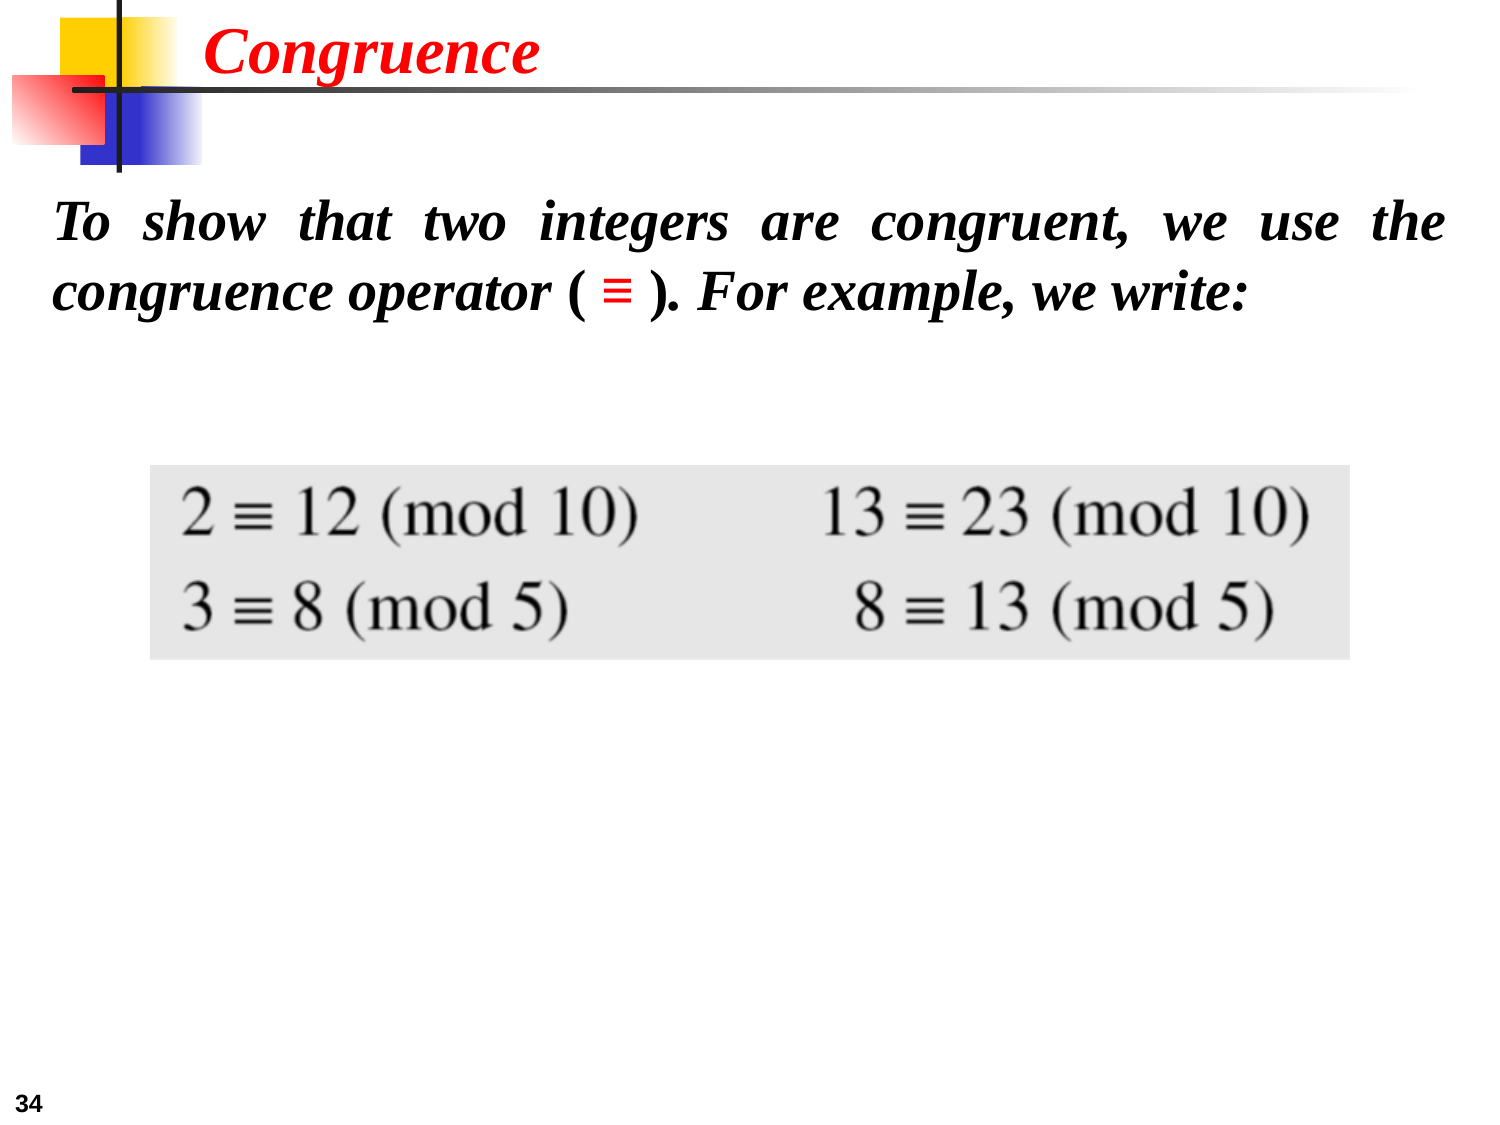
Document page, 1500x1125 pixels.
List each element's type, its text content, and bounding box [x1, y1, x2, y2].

text_box [72, 87, 189, 93]
text_box [60, 17, 116, 86]
text_box Congruence [189, 0, 557, 95]
text_box [116, 93, 122, 173]
text_box [557, 87, 1423, 93]
text_box [141, 93, 202, 165]
picture [150, 465, 1350, 660]
text_box [122, 93, 141, 165]
slide_number 34 [0, 1050, 313, 1125]
text_box [80, 93, 116, 165]
text_box [116, 0, 122, 87]
text_box [12, 75, 105, 145]
text_box [122, 17, 177, 86]
text_box To show that two integers are congruent, we use the congruence operator ( ≡ ). For example, we write: [37, 174, 1463, 330]
